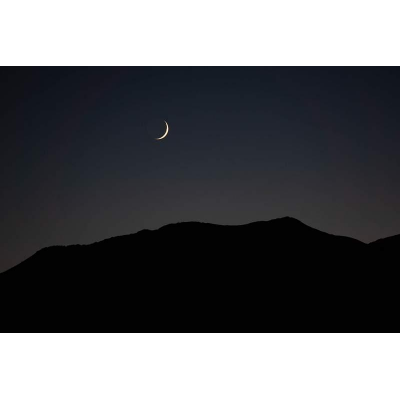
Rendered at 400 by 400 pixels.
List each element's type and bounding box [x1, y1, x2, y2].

picture [0, 66, 400, 334]
